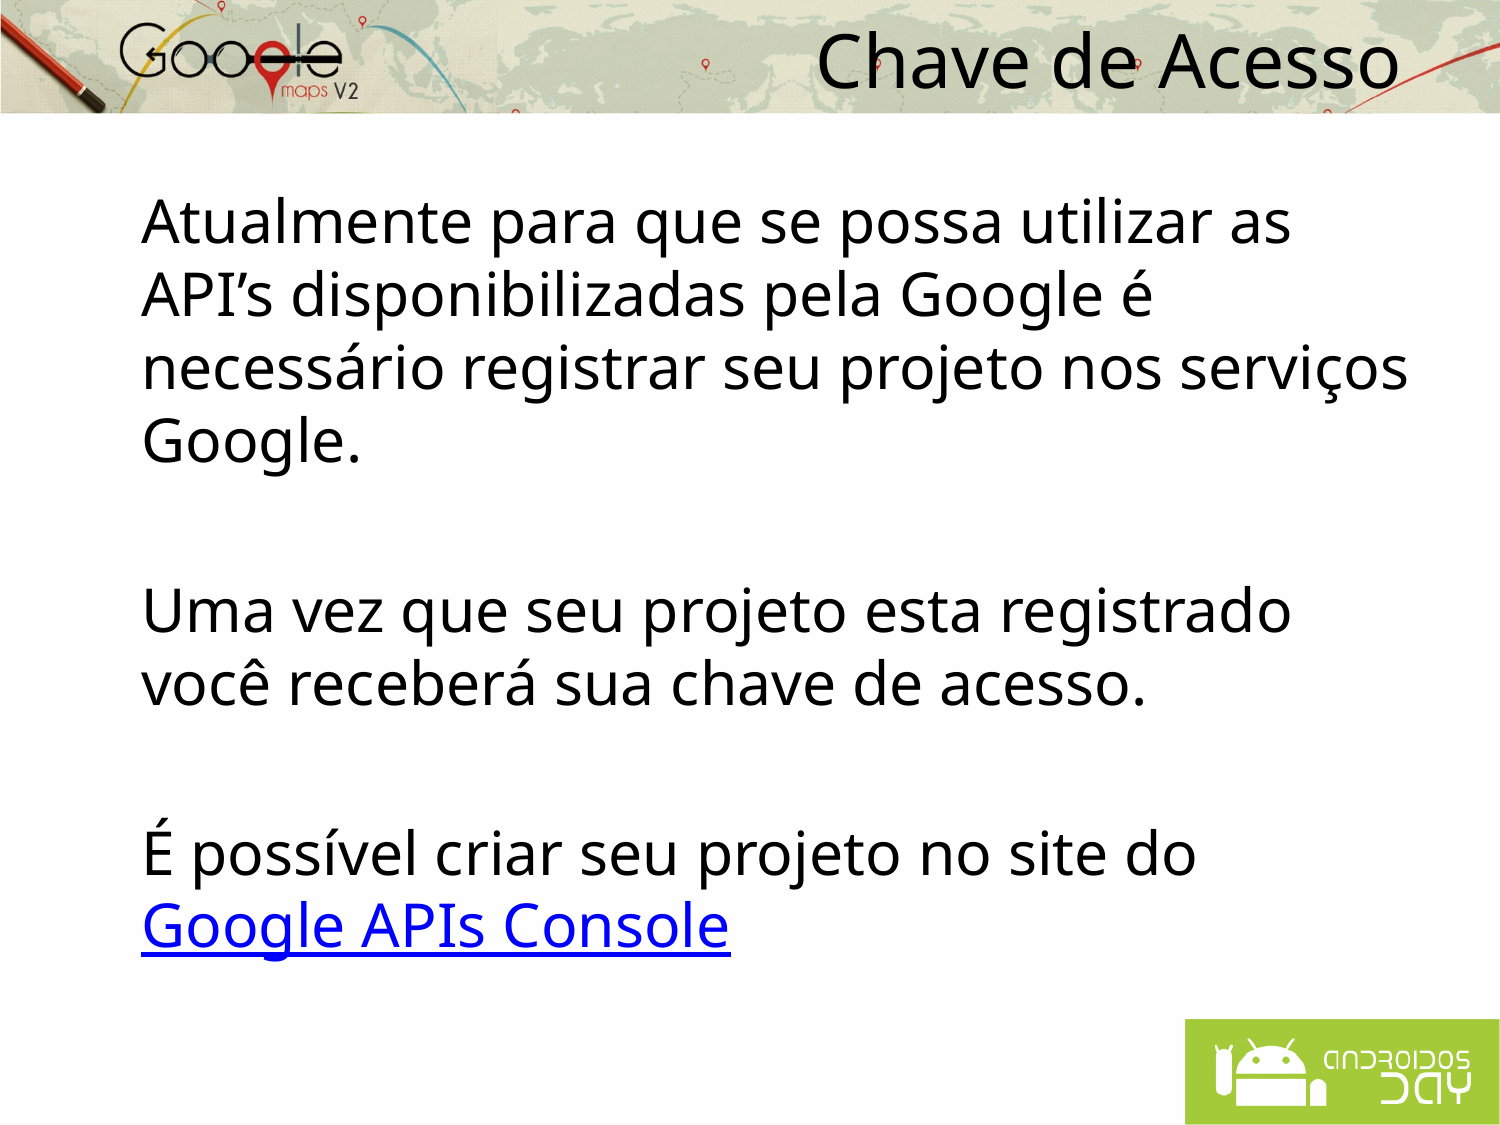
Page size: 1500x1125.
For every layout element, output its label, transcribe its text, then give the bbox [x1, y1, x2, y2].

list Atualmente para que se possa utilizar as API’s disponibilizadas pela Google é necessário registrar seu projeto nos serviços Google. Uma vez que seu projeto esta registrado você receberá sua chave de acesso. É possível criar seu projeto no site do Google APIs Console [75, 175, 1425, 985]
title Chave de Acesso [632, 0, 1418, 118]
picture [0, 0, 1500, 1125]
